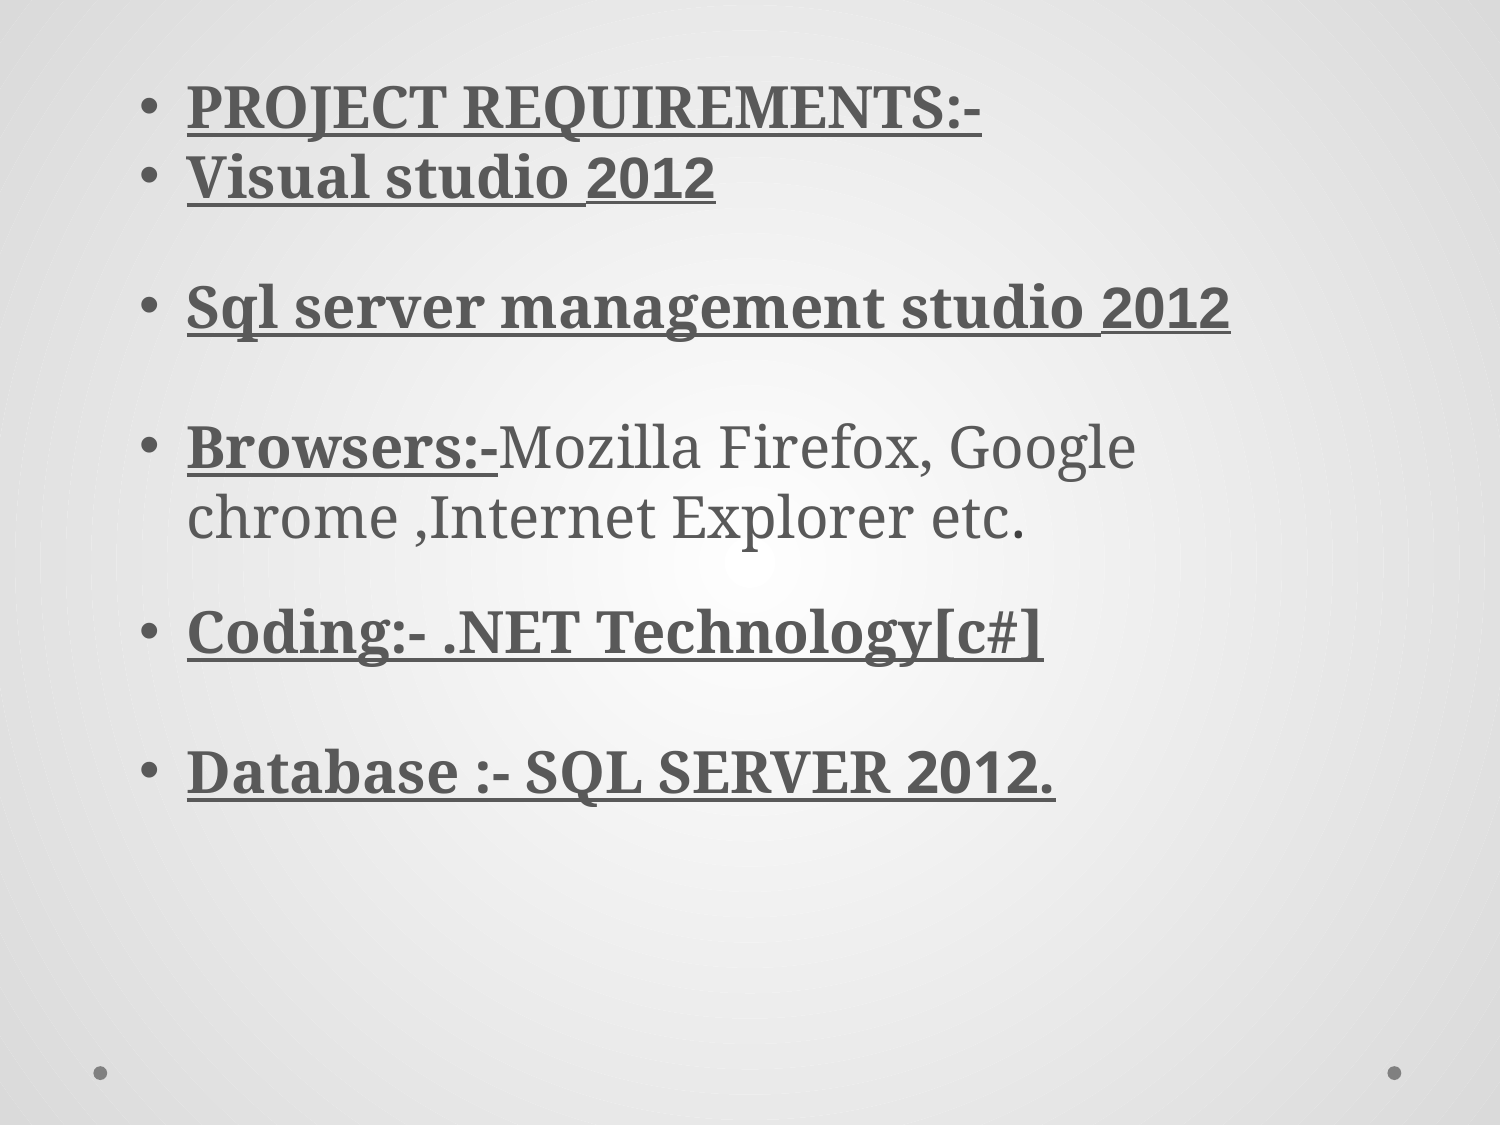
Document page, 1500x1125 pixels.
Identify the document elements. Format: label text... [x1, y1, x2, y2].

text_box Coding:- .NET Technology[c#] Database :- SQL SERVER 2012. [124, 587, 1433, 813]
text_box PROJECT REQUIREMENTS:- Visual studio 2012 Sql server management studio 2012 Browsers:-Mozilla Firefox, Google chrome ,Internet Explorer etc. [124, 62, 1413, 558]
